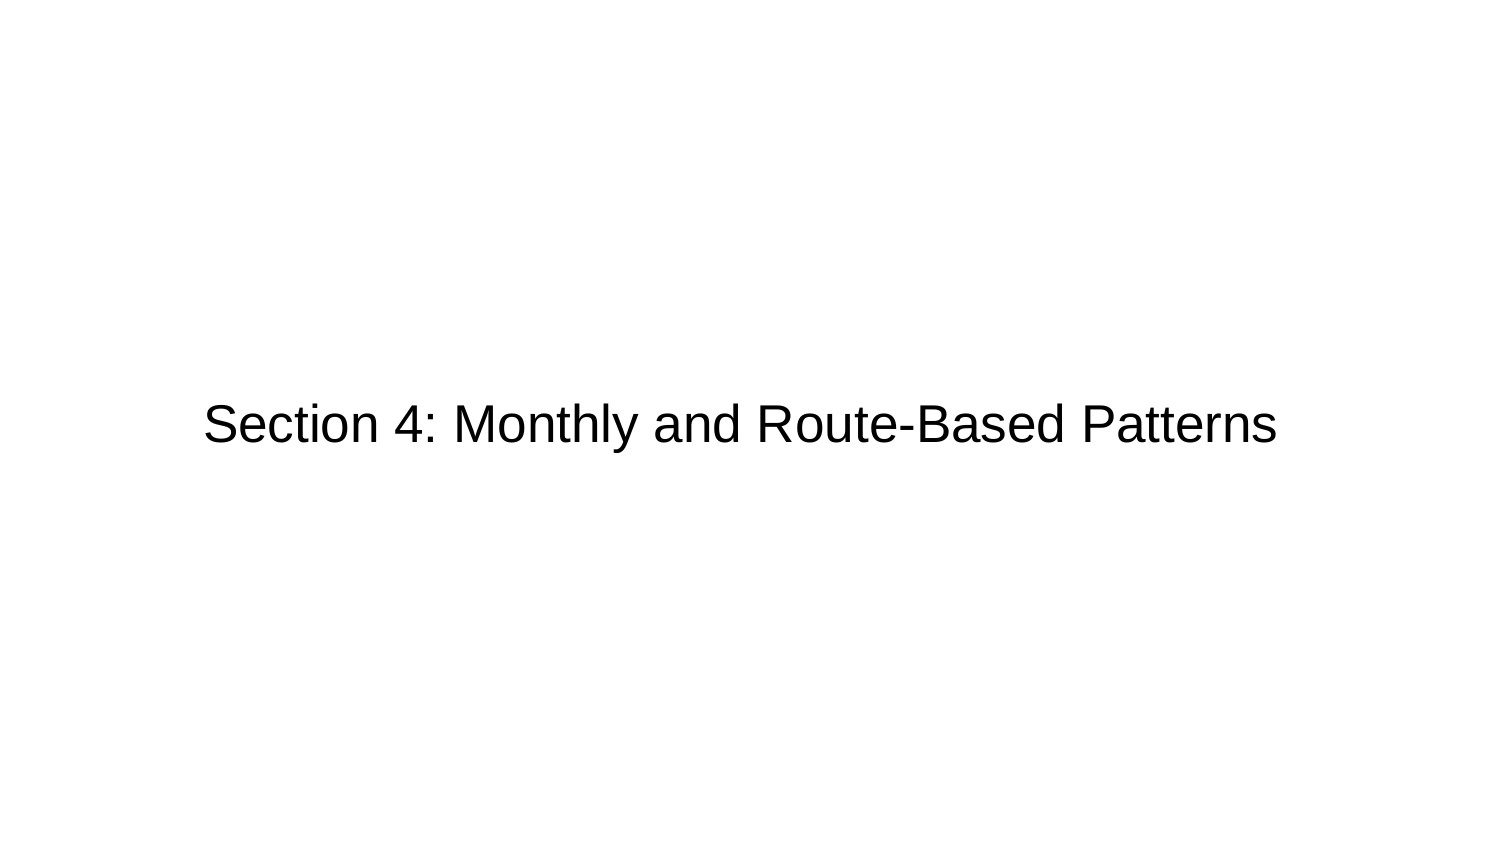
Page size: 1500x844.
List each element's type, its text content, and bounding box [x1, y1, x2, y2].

title Section 4: Monthly and Route-Based Patterns [42, 374, 1441, 469]
